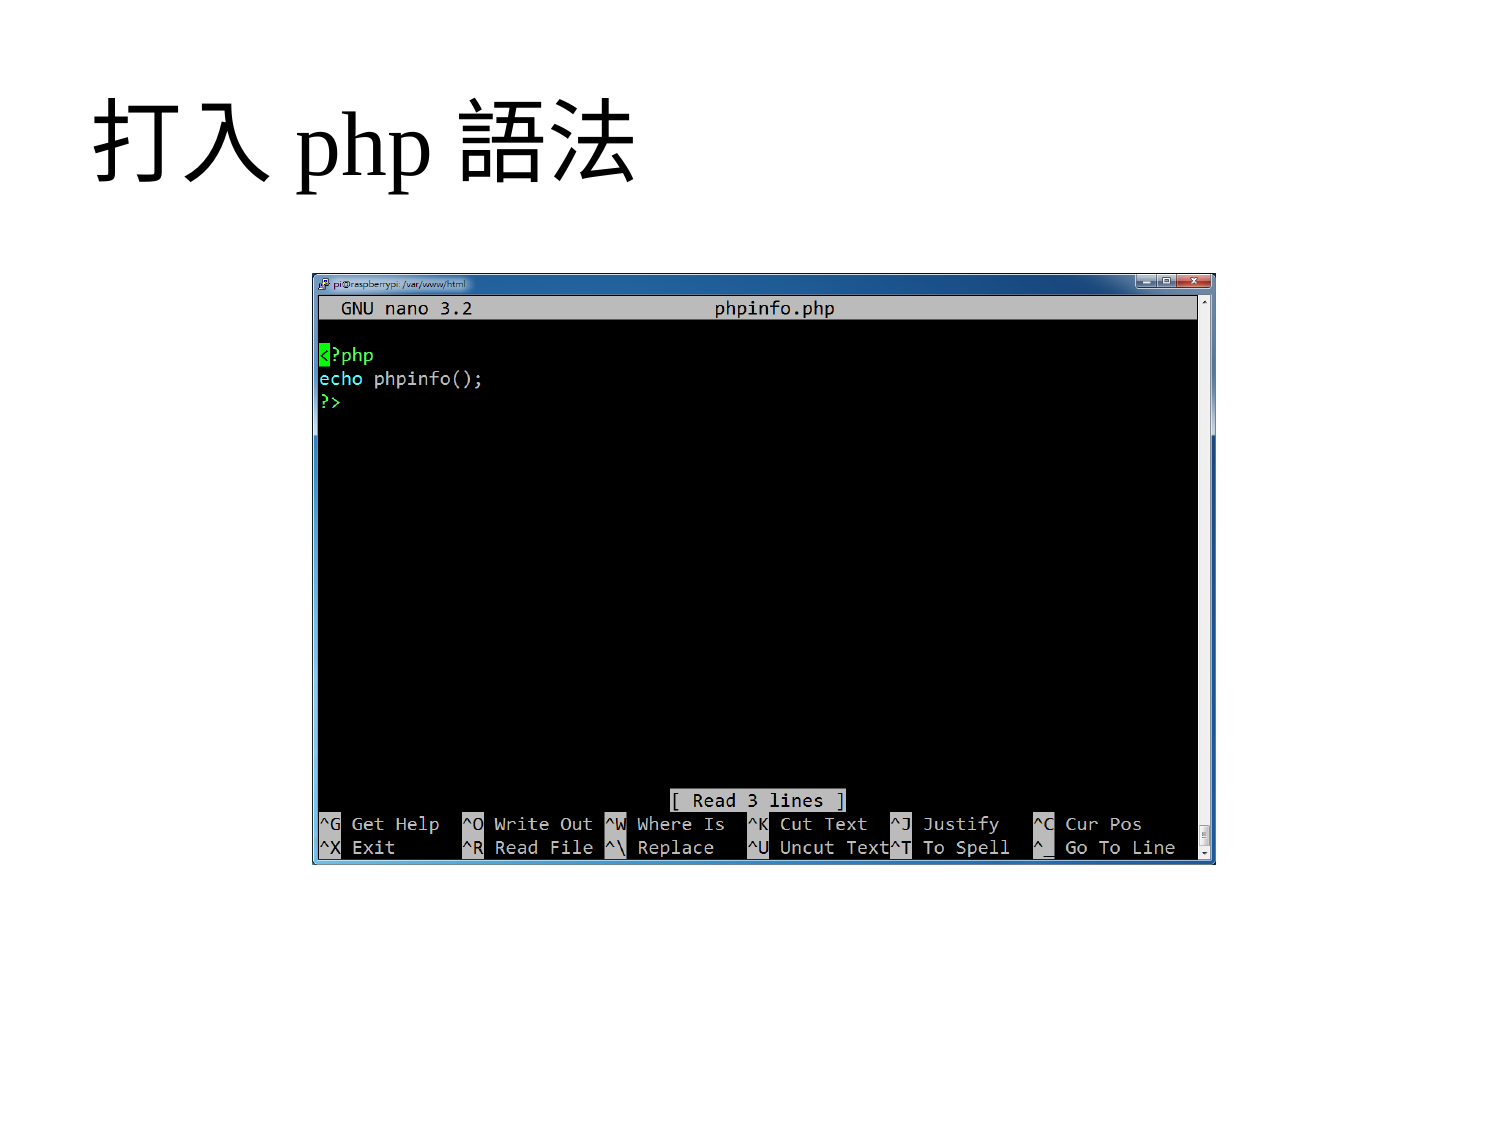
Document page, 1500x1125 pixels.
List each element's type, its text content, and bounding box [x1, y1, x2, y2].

title 打入php語法 [75, 45, 1425, 233]
picture [312, 273, 1216, 865]
